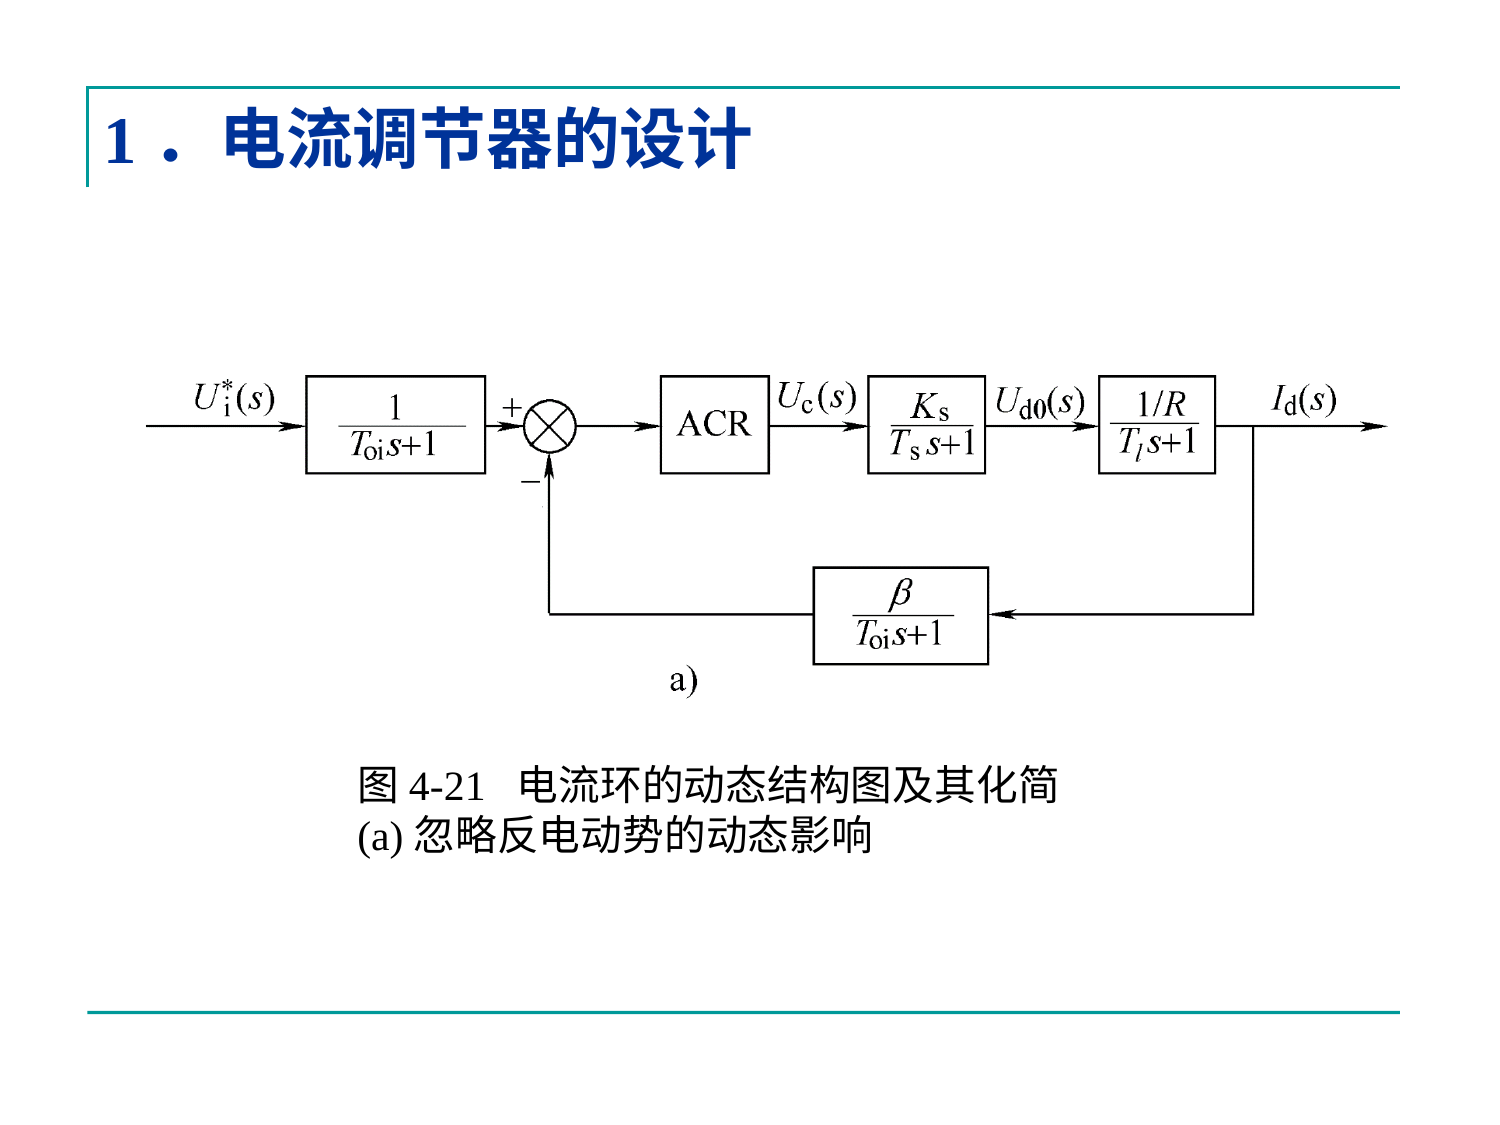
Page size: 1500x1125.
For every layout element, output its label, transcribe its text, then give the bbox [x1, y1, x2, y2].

text_box 图4-21 电流环的动态结构图及其化简 (a)忽略反电动势的动态影响 [342, 751, 1181, 867]
text_box 1．电流调节器的设计 [88, 89, 1428, 196]
picture [135, 375, 1388, 705]
